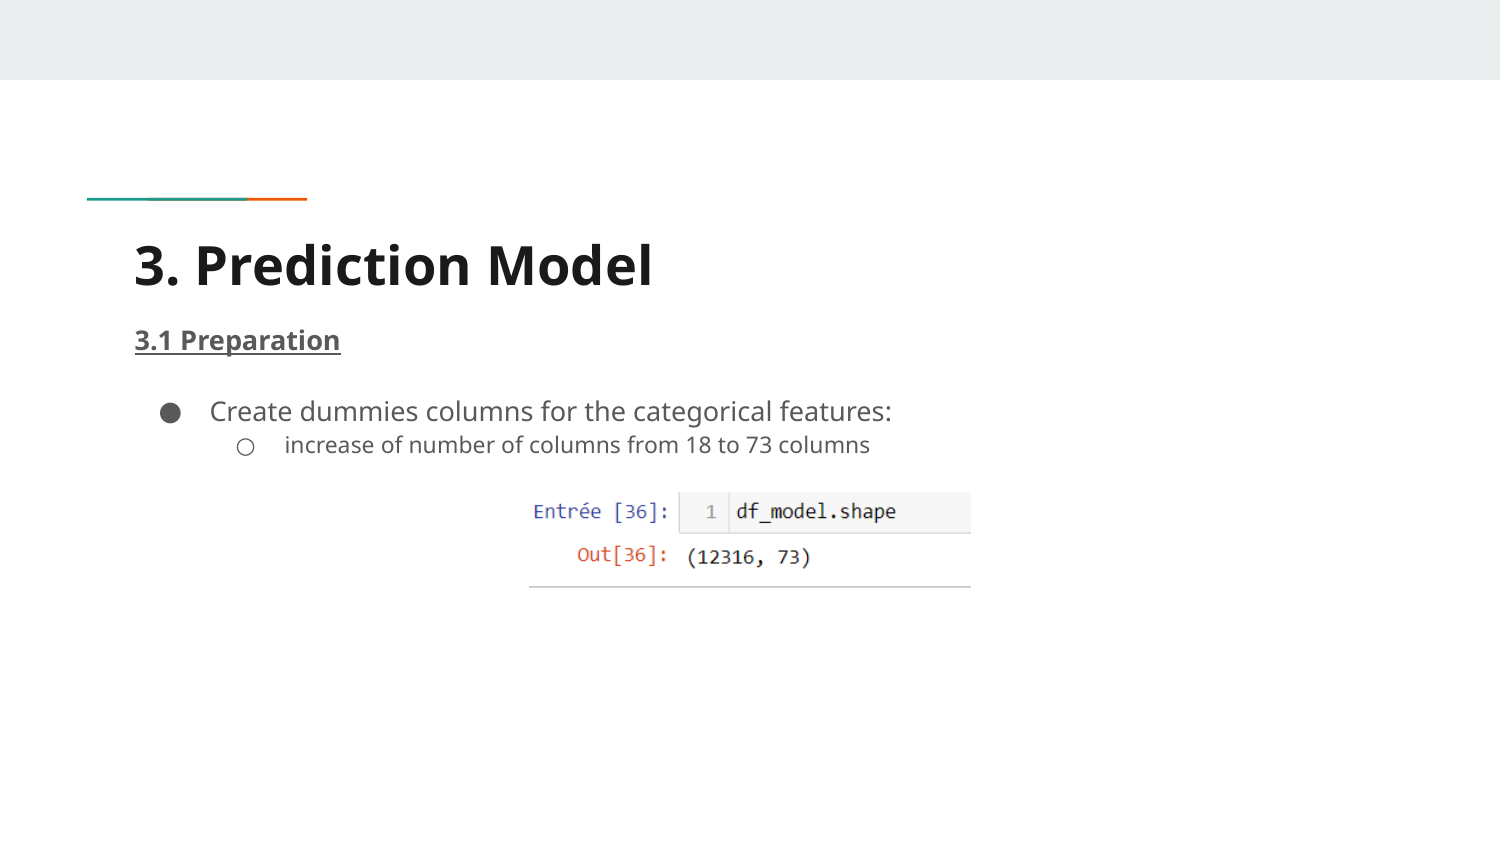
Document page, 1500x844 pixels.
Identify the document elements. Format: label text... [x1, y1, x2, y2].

title 3. Prediction Model [119, 216, 1381, 303]
list 3.1 Preparation Create dummies columns for the categorical features: increase of number of columns from 18 to 73 columns [119, 303, 1381, 823]
picture [529, 492, 971, 590]
